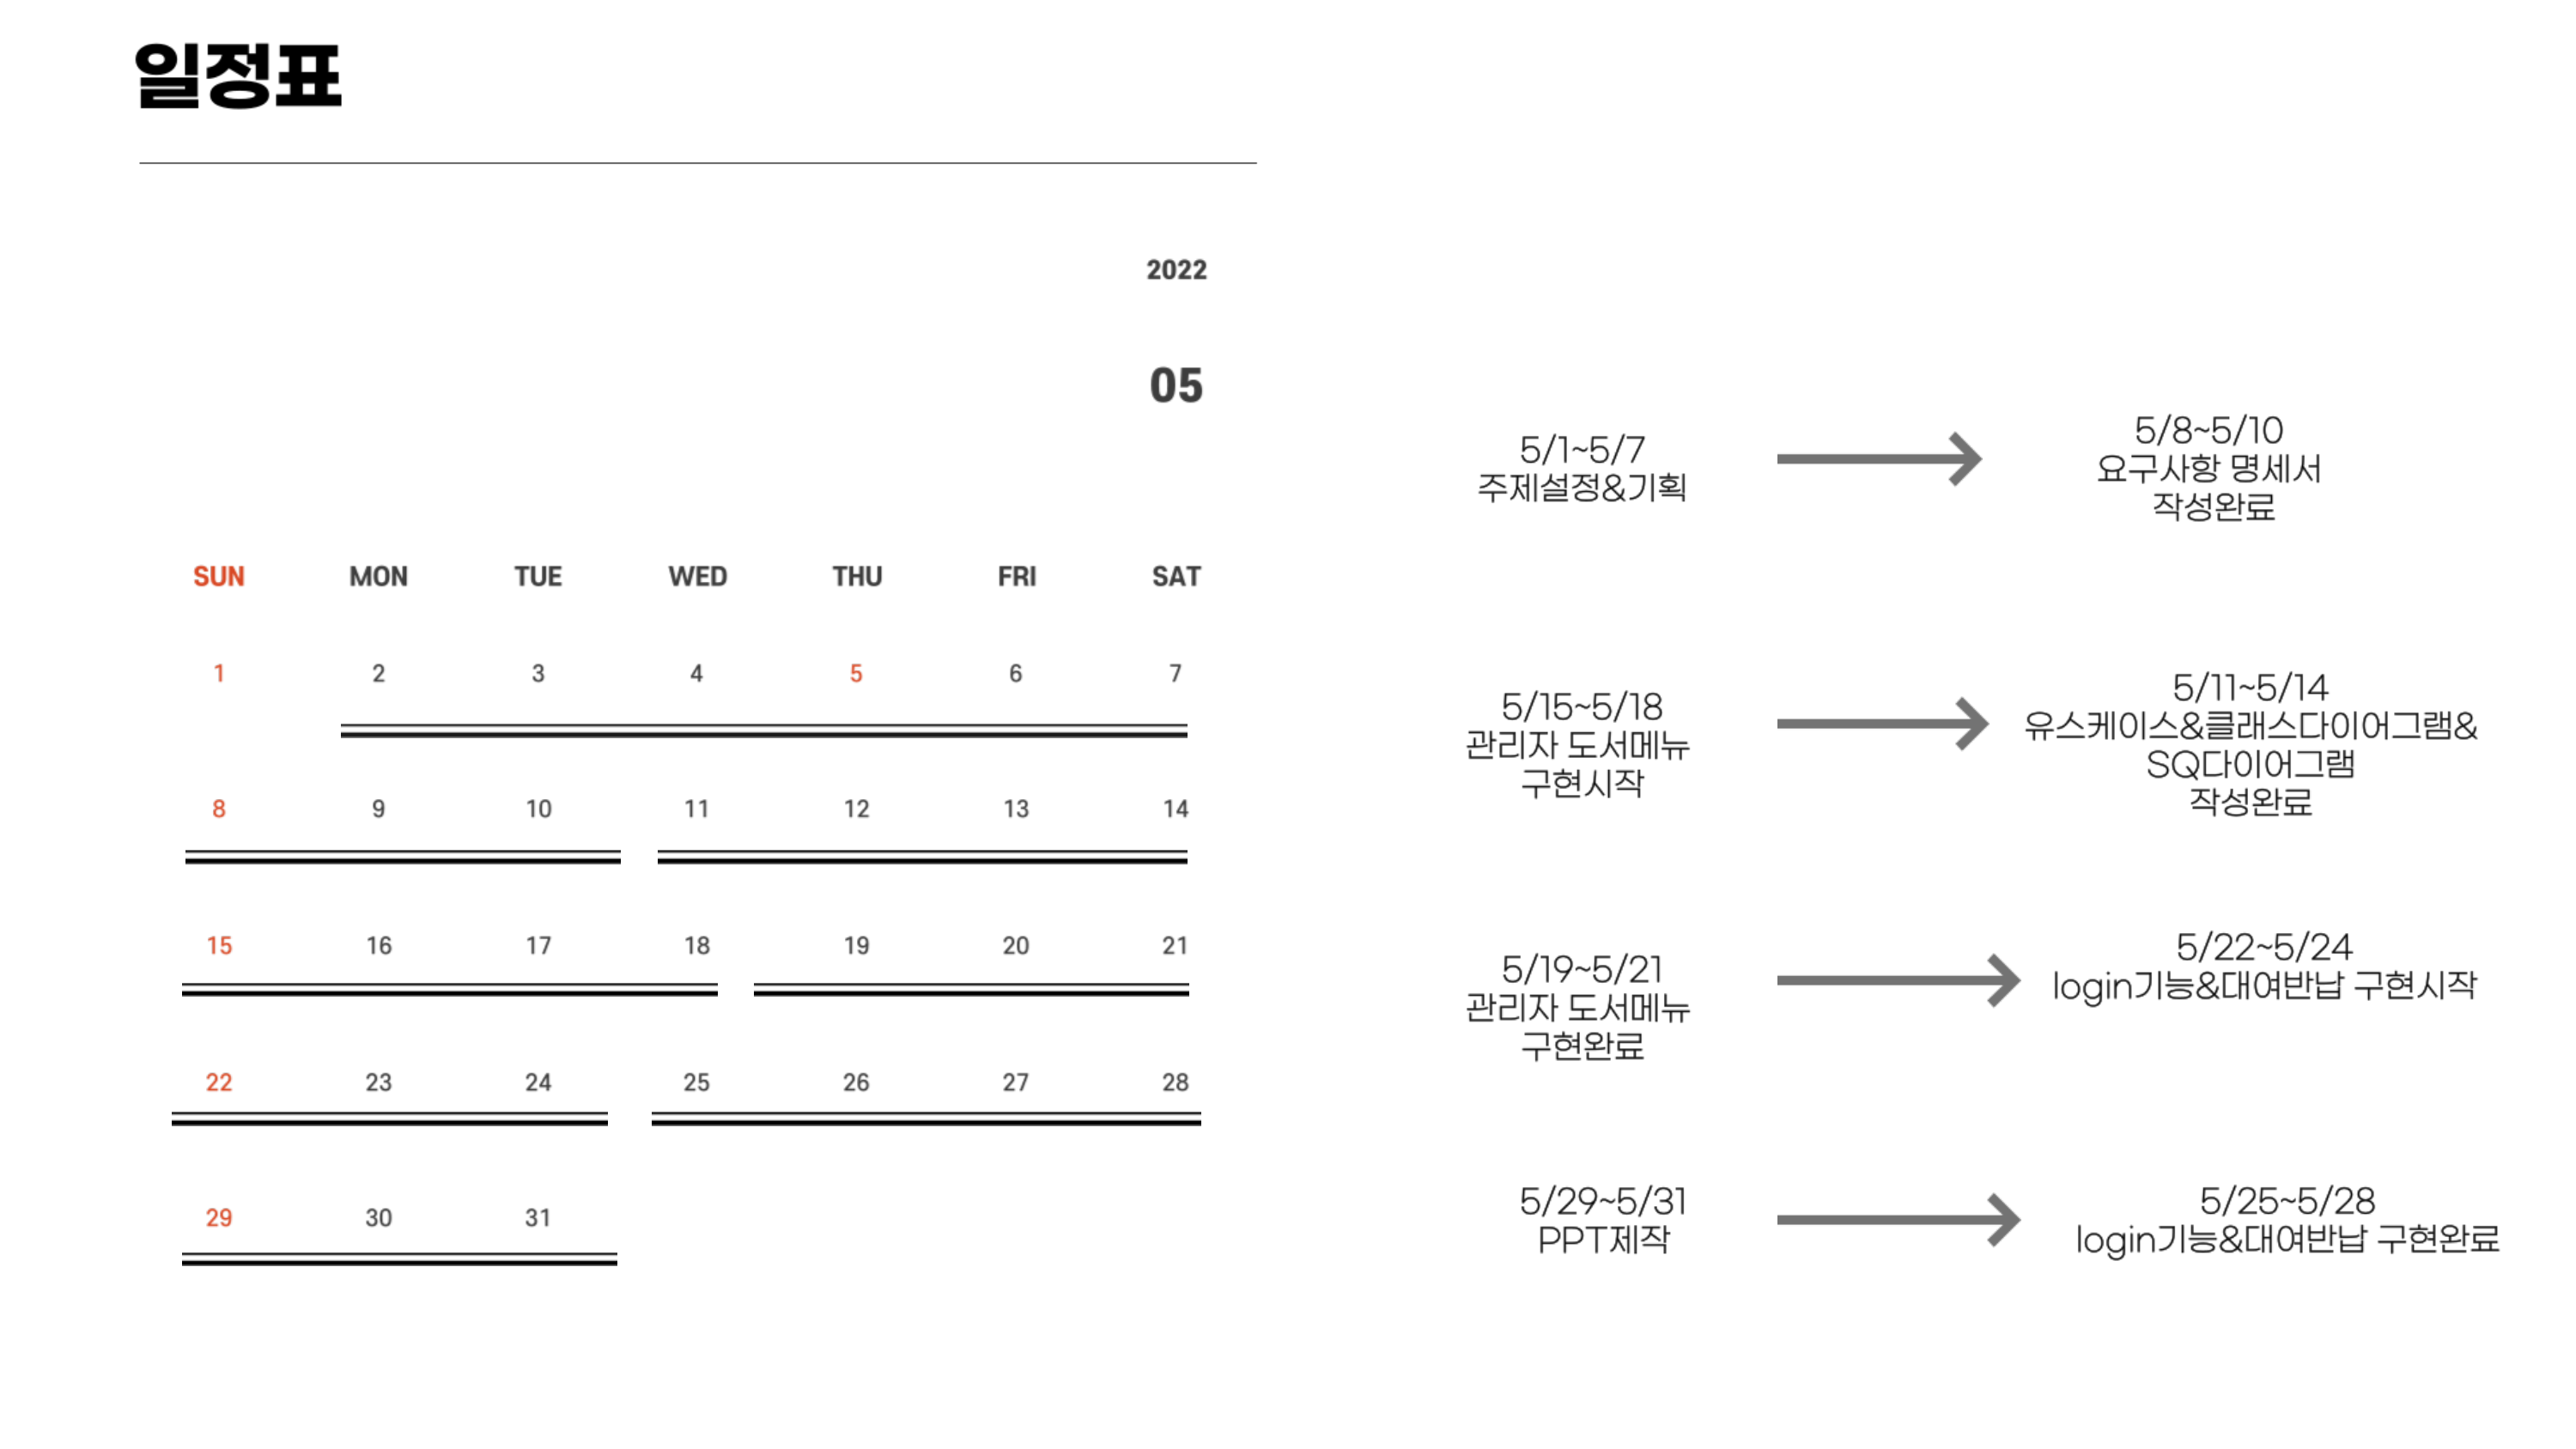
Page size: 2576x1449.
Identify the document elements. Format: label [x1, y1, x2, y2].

text_box [181, 1252, 617, 1267]
text_box [181, 982, 718, 997]
picture [0, 0, 1816, 1449]
picture [1995, 923, 2492, 1022]
text_box [1777, 952, 2021, 1010]
text_box [652, 1112, 1201, 1126]
text_box [754, 982, 1189, 997]
picture [2036, 1177, 2515, 1276]
text_box [172, 1112, 608, 1126]
text_box [1777, 695, 1990, 753]
picture [1881, 406, 2336, 537]
text_box [657, 850, 1188, 864]
text_box [185, 850, 622, 864]
text_box [340, 724, 1188, 738]
text_box [1777, 430, 1984, 488]
picture [2015, 663, 2493, 833]
text_box [1777, 1191, 2021, 1249]
